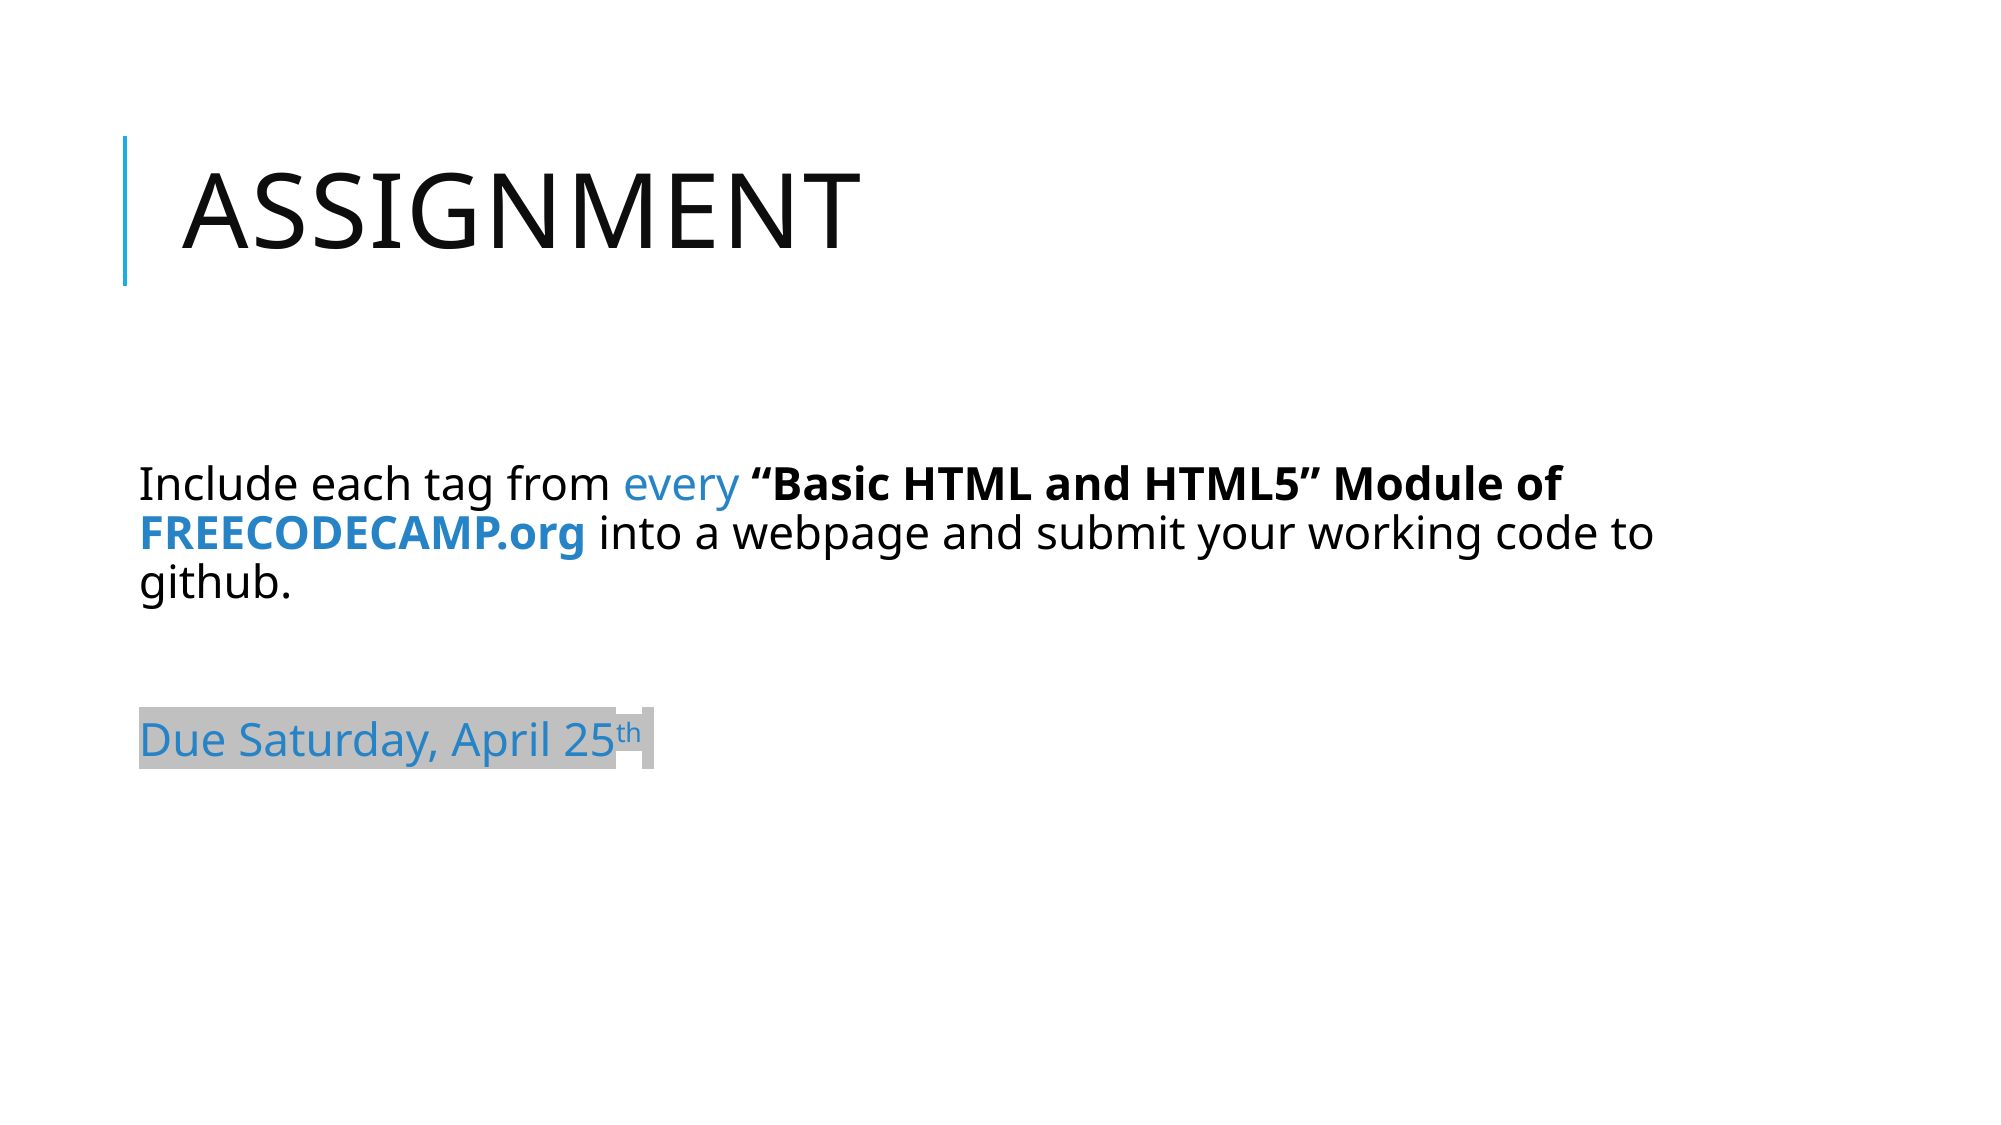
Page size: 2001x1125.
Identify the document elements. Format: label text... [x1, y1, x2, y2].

list Include each tag from every “Basic HTML and HTML5” Module of FREECODECAMP.org into a webpage and submit your working code to github. Due Saturday, April 25th [131, 368, 1726, 1029]
title Assignment [168, 96, 1763, 342]
